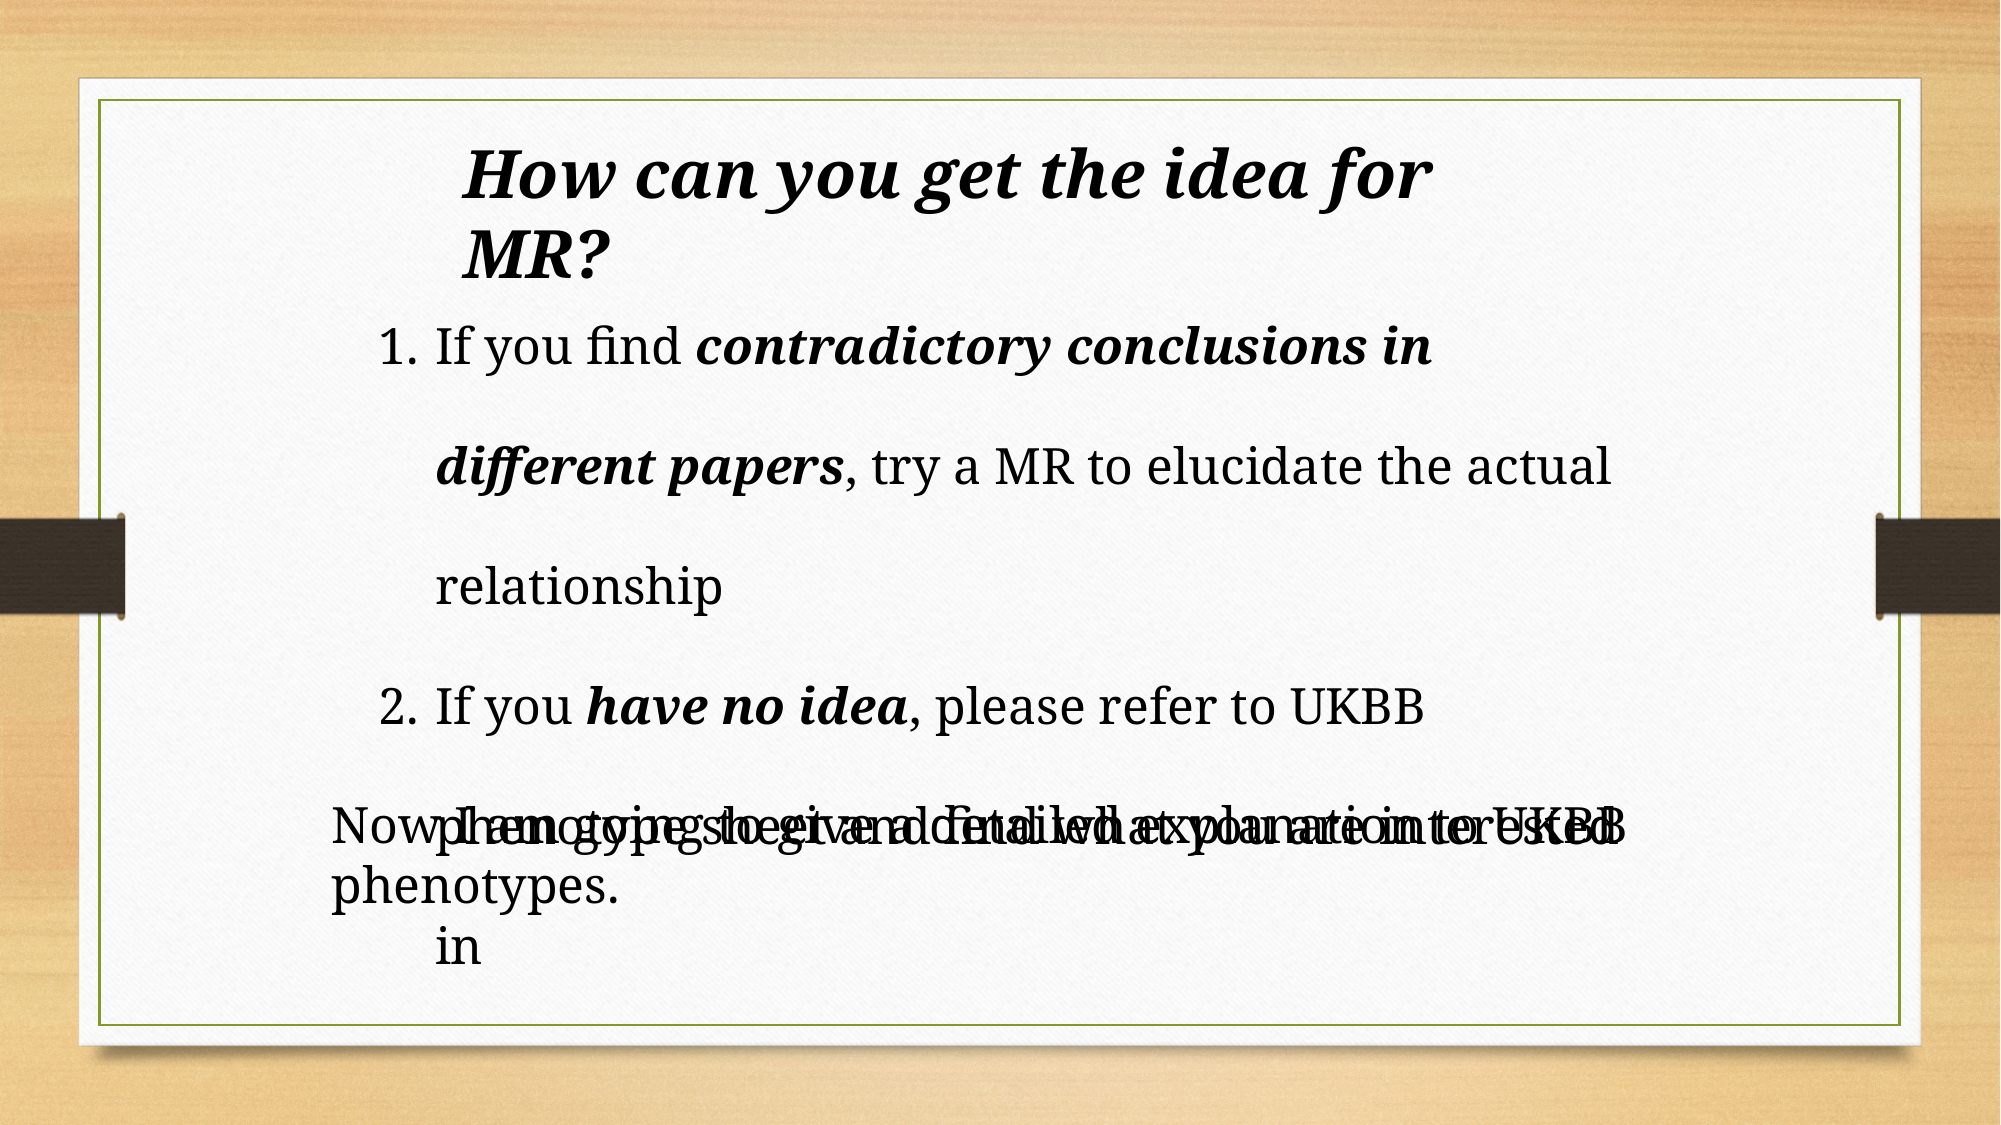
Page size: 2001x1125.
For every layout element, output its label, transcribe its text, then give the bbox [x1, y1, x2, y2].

text_box If you find contradictory conclusions in different papers, try a MR to elucidate the actual relationship If you have no idea, please refer to UKBB phenotype sheet and find what you are interested in [364, 921, 1668, 983]
text_box If you find contradictory conclusions in different papers, try a MR to elucidate the actual relationship If you have no idea, please refer to UKBB phenotype sheet and find what you are interested in [364, 247, 1668, 785]
text_box Now I am going to give a detailed explanation to UKBB phenotypes. [316, 785, 1684, 921]
text_box How can you get the idea for MR? [448, 124, 1583, 247]
picture [0, 0, 2001, 1125]
